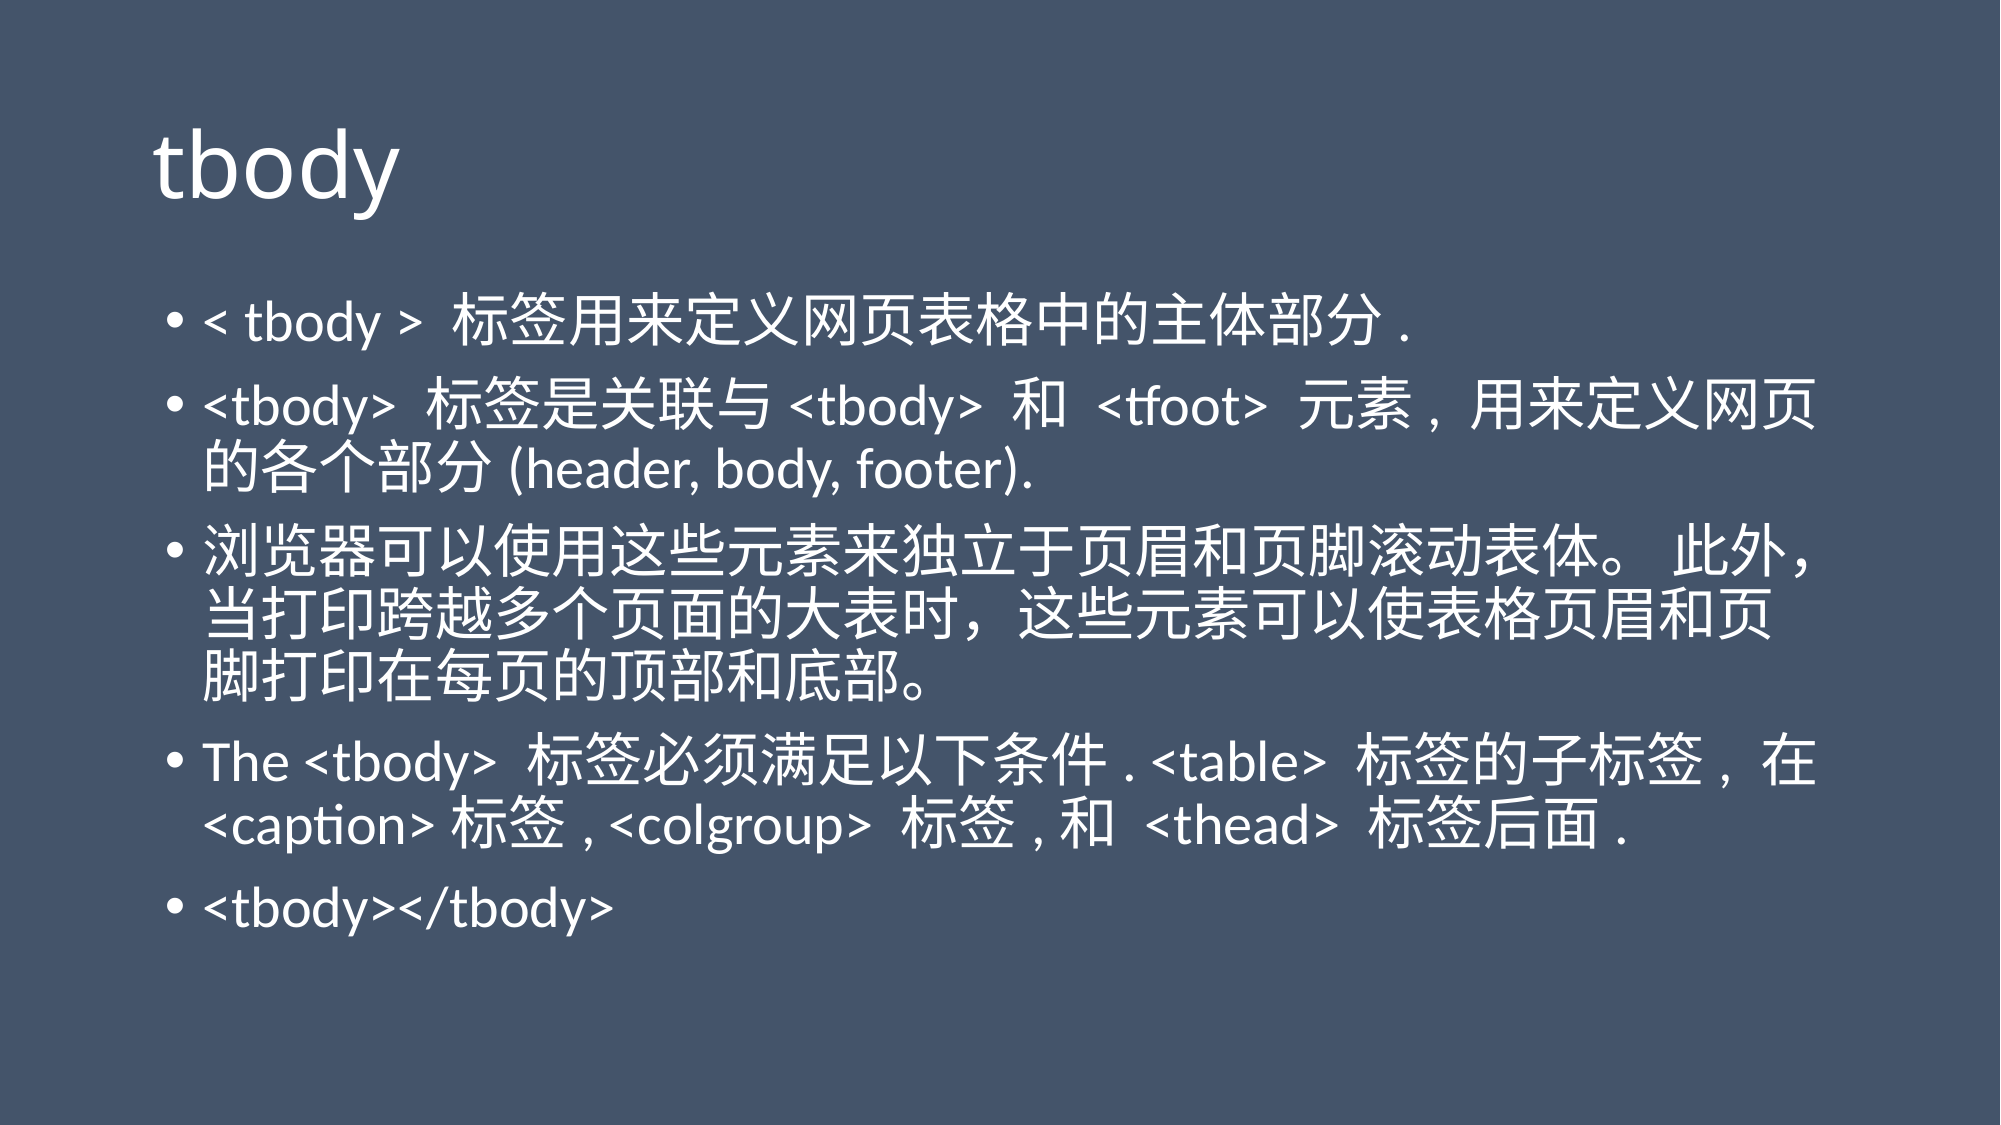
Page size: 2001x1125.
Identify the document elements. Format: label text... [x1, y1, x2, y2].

title tbody [137, 59, 1863, 278]
list < tbody > 标签用来定义网页表格中的主体部分. <tbody> 标签是关联与<tbody> 和 <tfoot> 元素, 用来定义网页的各个部分(header, body, footer). 浏览器可以使用这些元素来独立于页眉和页脚滚动表体。 此外，当打印跨越多个页面的大表时，这些元素可以使表格页眉和页脚打印在每页的顶部和底部。 The <tbody> 标签必须满足以下条件. <table> 标签的子标签, 在<caption>标签, <colgroup> 标签,和 <thead> 标签后面. <tbody></tbody> [149, 284, 1849, 1079]
